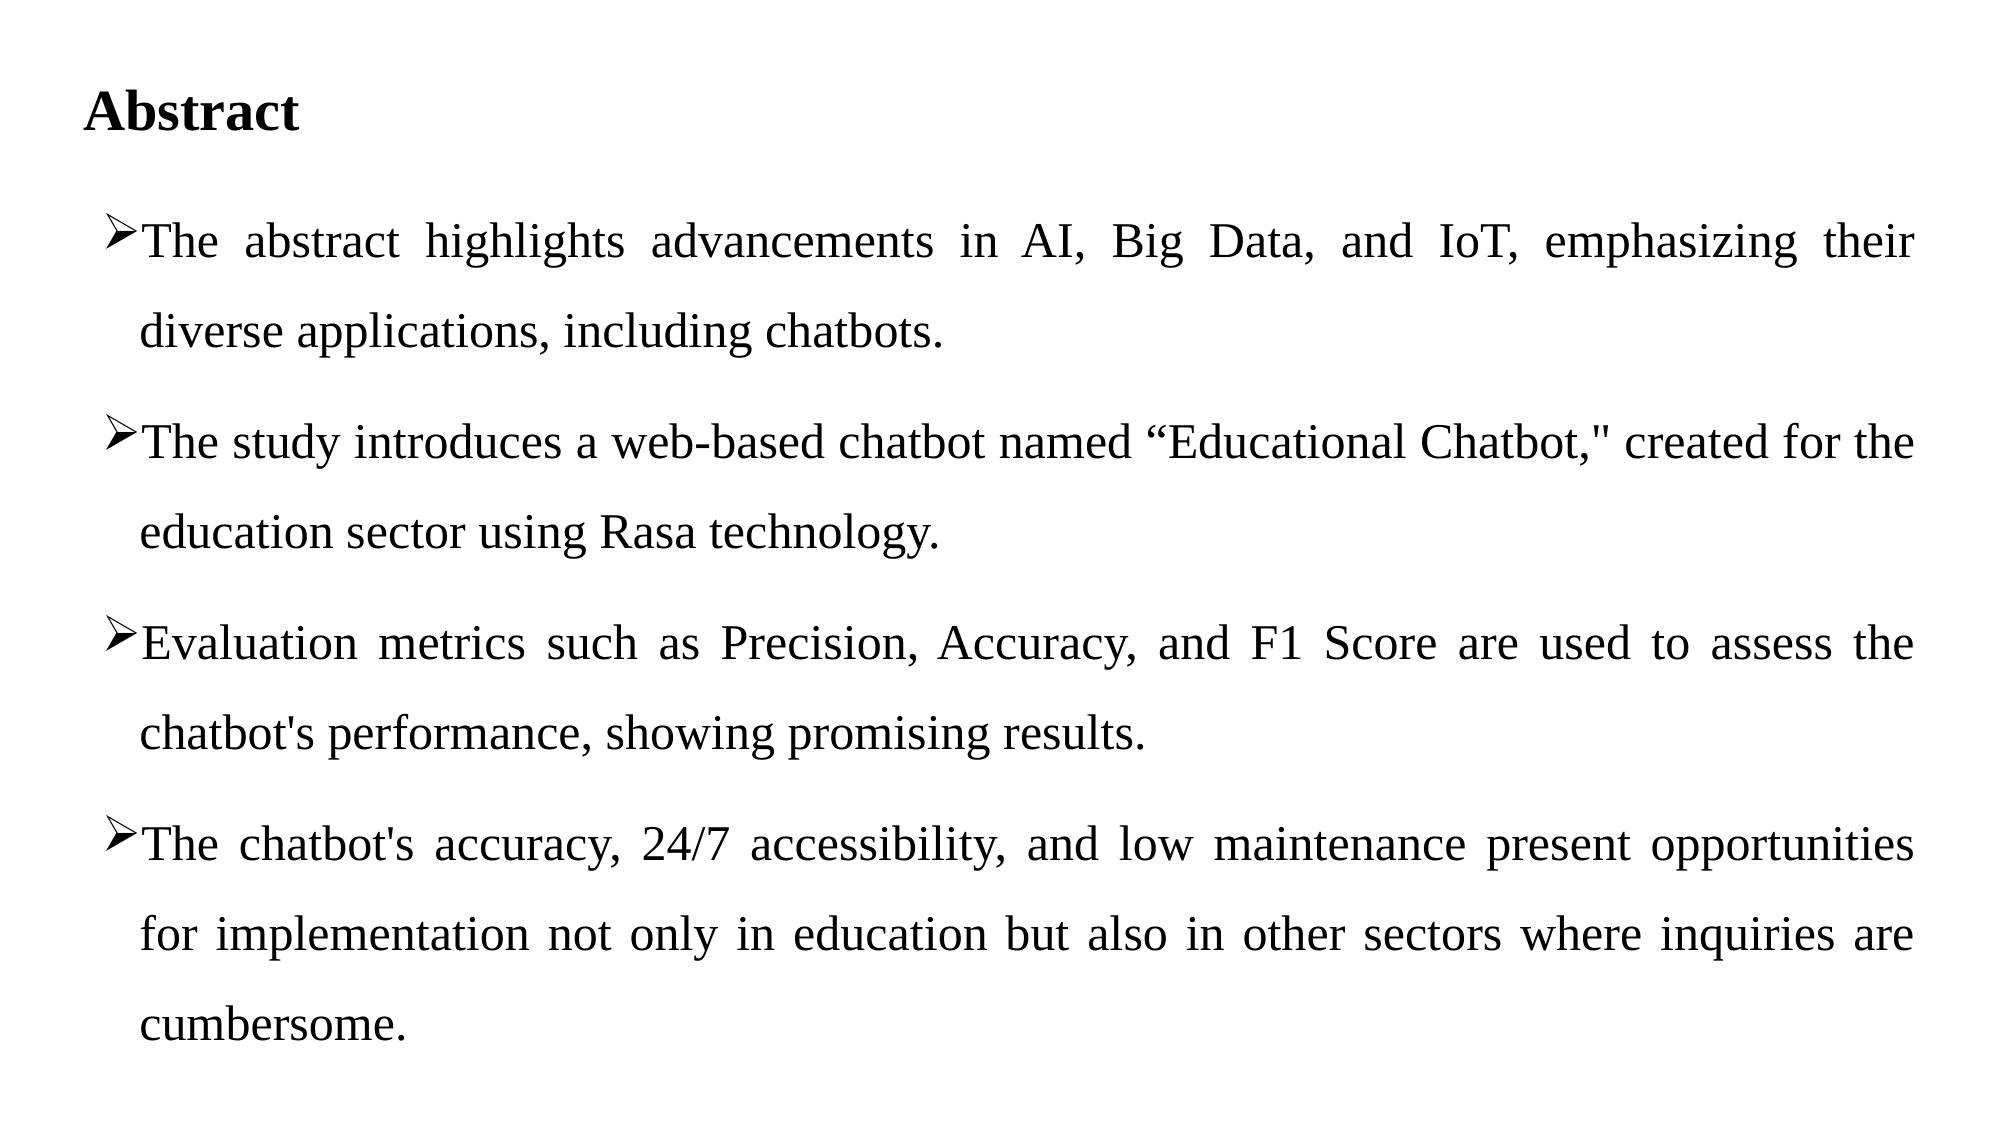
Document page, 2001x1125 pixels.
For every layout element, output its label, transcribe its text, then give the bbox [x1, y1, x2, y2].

list The abstract highlights advancements in AI, Big Data, and IoT, emphasizing their diverse applications, including chatbots. The study introduces a web-based chatbot named “Educational Chatbot," created for the education sector using Rasa technology. Evaluation metrics such as Precision, Accuracy, and F1 Score are used to assess the chatbot's performance, showing promising results. The chatbot's accuracy, 24/7 accessibility, and low maintenance present opportunities for implementation not only in education but also in other sectors where inquiries are cumbersome. [86, 170, 1932, 1095]
title Abstract [68, 53, 1863, 170]
